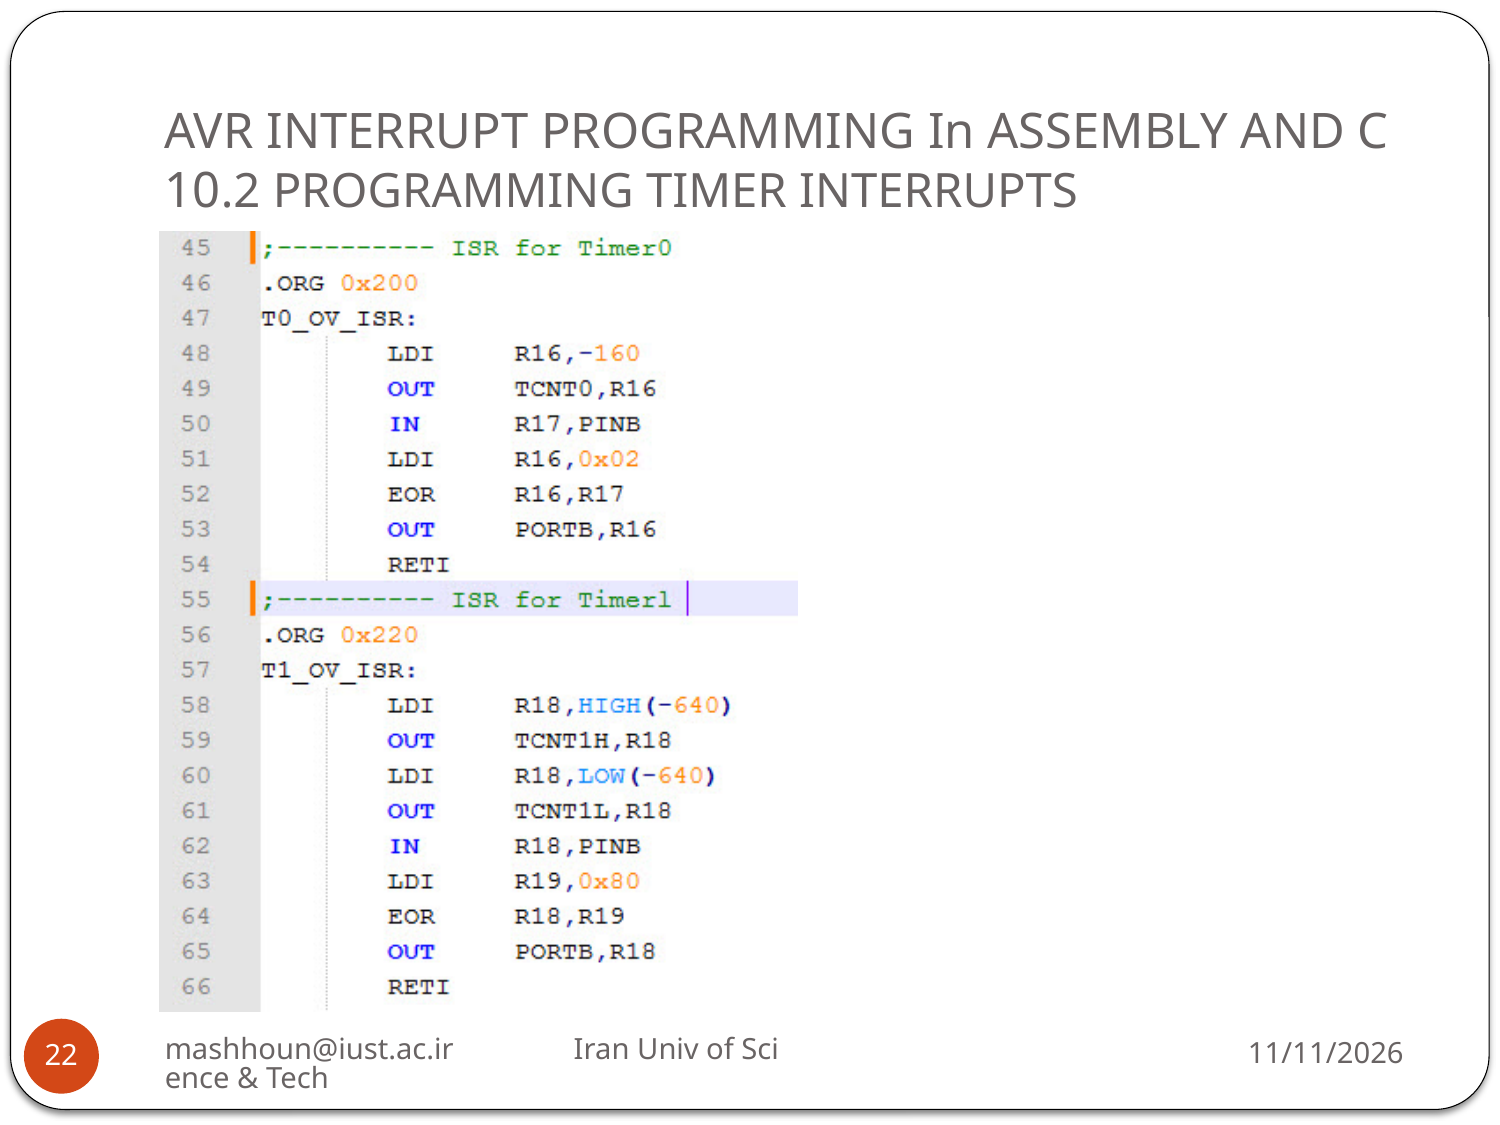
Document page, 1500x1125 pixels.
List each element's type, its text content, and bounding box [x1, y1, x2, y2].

slide_number 22 [23, 1018, 99, 1094]
picture [159, 231, 798, 1012]
footer mashhoun@iust.ac.ir Iran Univ of Science & Tech [150, 1012, 800, 1088]
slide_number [1012, 1015, 1419, 1094]
title AVR INTERRUPT PROGRAMMING In ASSEMBLY AND C 10.2 PROGRAMMING TIMER INTERRUPTS [150, 45, 1425, 233]
